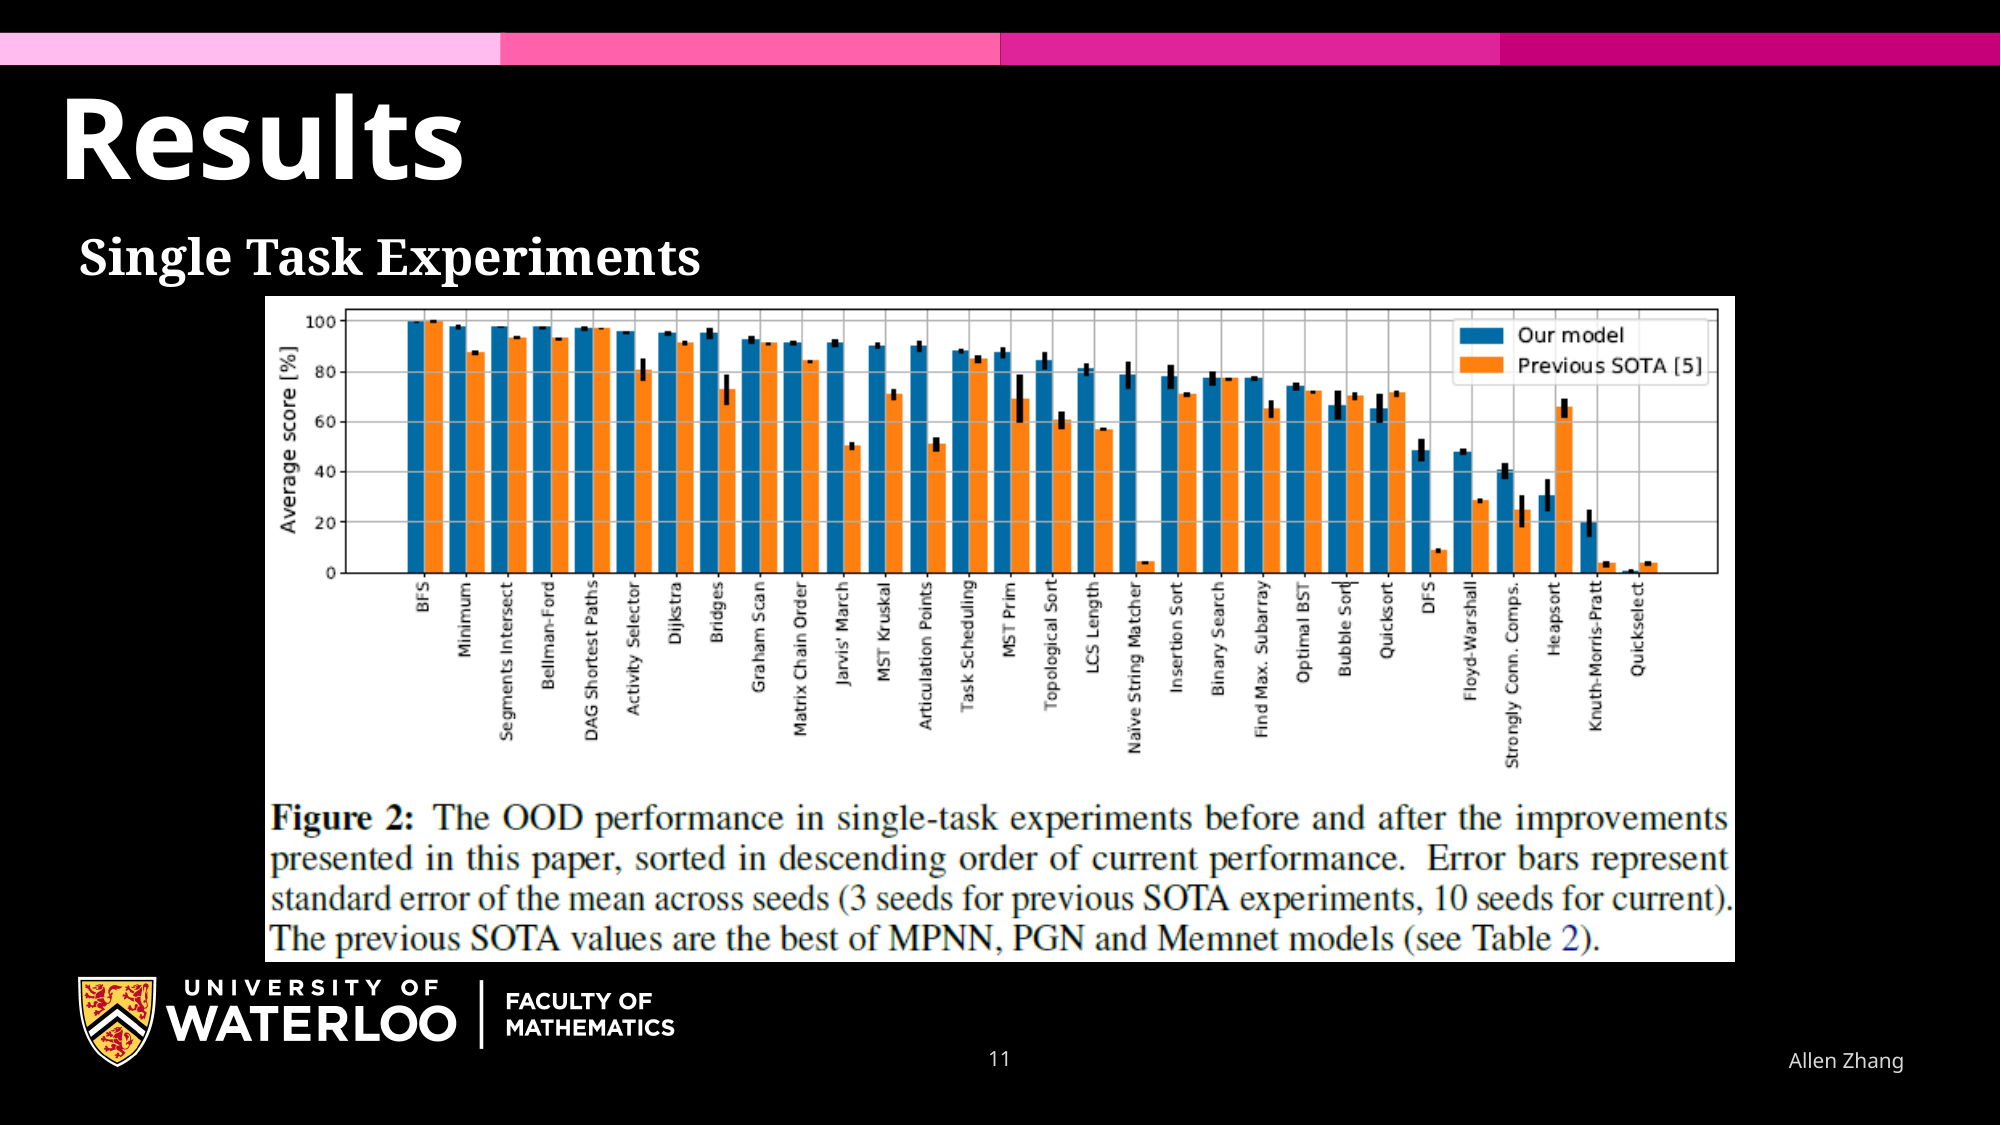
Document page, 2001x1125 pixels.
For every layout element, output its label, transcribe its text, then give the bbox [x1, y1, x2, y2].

text_box Single Task Experiments [42, 218, 1941, 313]
picture [0, 296, 1736, 1125]
text_box Results [42, 71, 1941, 218]
text_box 11 [916, 1039, 1084, 1081]
footer Allen Zhang [1773, 1039, 1941, 1081]
